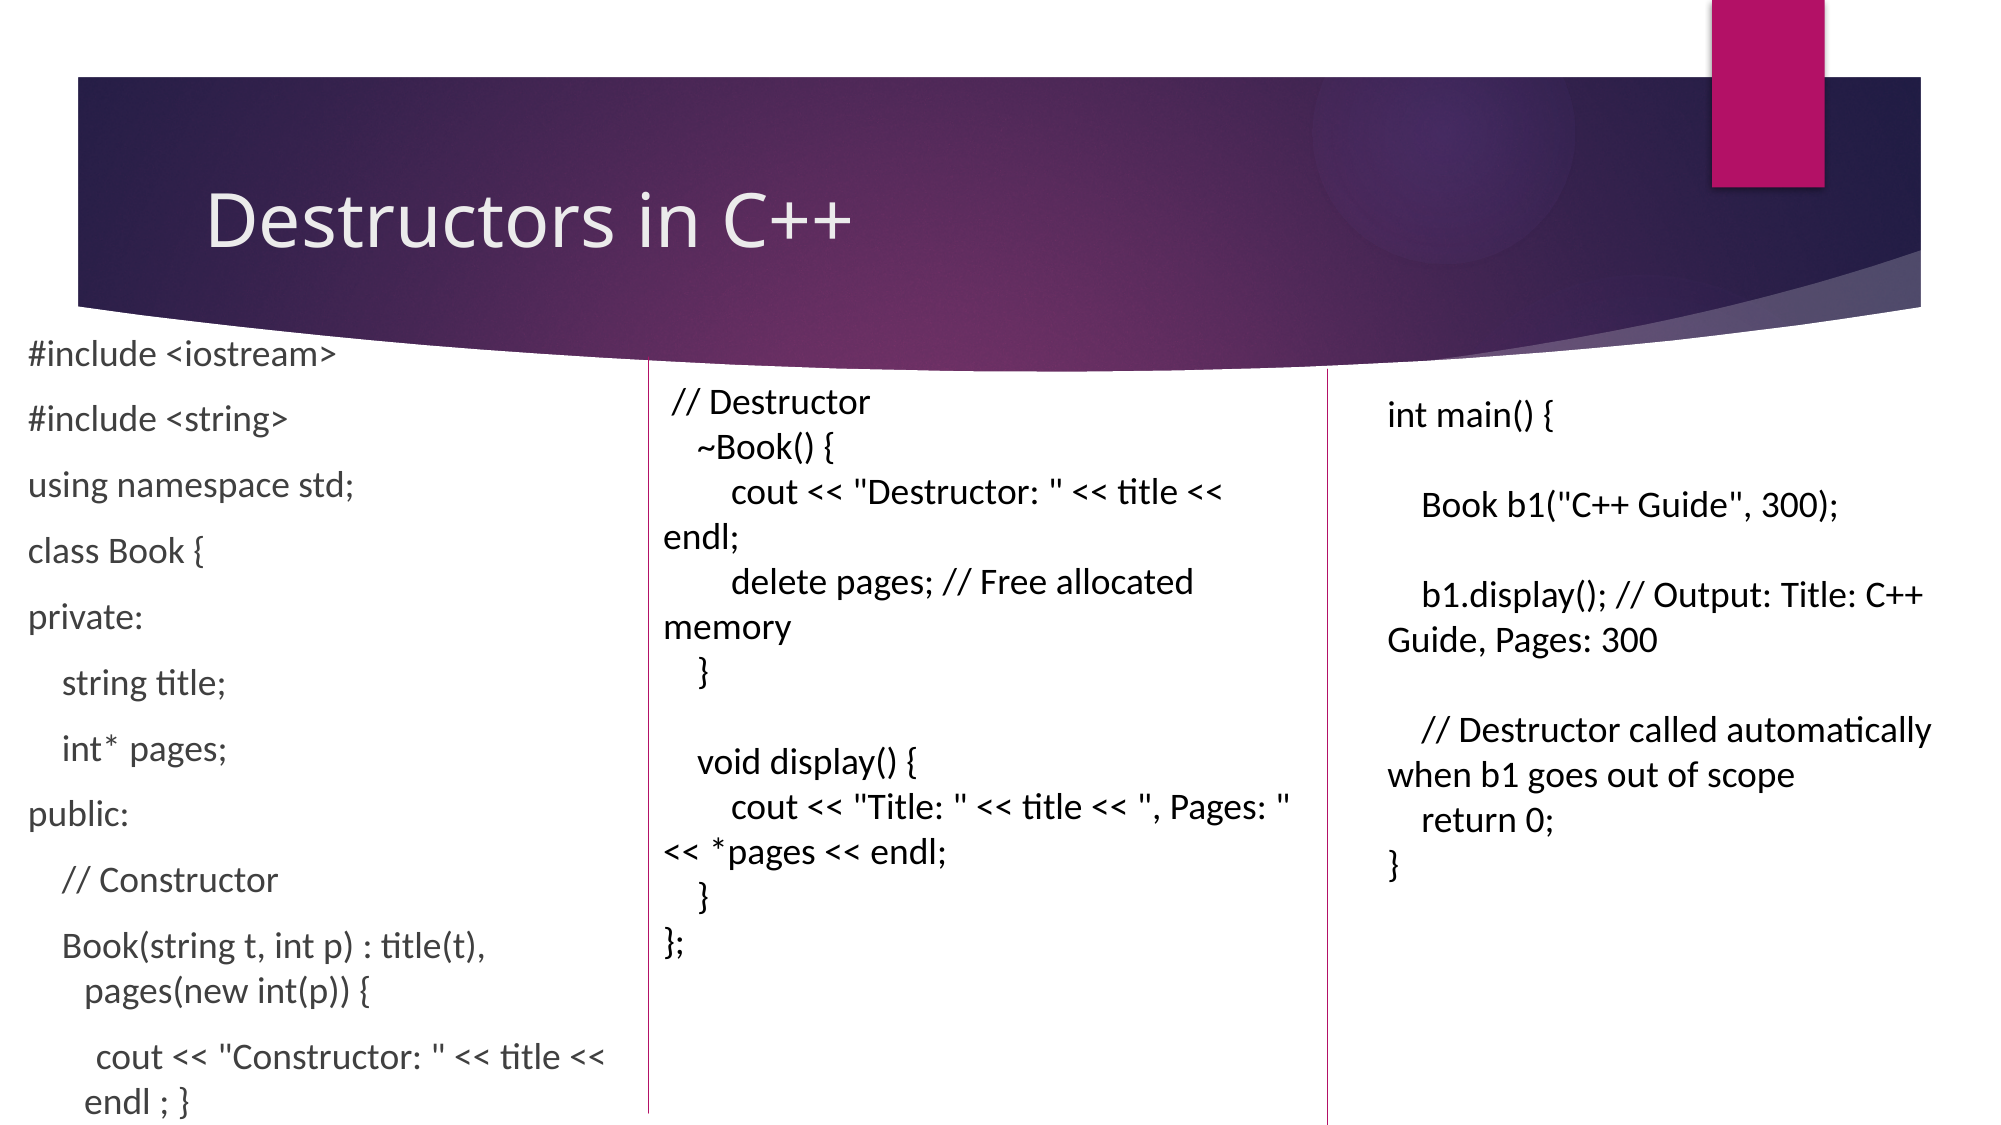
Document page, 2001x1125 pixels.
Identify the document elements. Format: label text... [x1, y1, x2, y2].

text_box // Destructor ~Book() { cout << "Destructor: " << title << endl; delete pages; // Free allocated memory } void display() { cout << "Title: " << title << ", Pages: " << *pages << endl; } }; [654, 369, 1309, 1059]
title Destructors in C++ [189, 159, 1627, 276]
list #include <iostream> #include <string> using namespace std; class Book { private: string title; int* pages; public: // Constructor Book(string t, int p) : title(t), pages(new int(p)) { cout << "Constructor: " << title << endl ; } [12, 320, 673, 1113]
text_box int main() { Book b1("C++ Guide", 300); b1.display(); // Output: Title: C++ Guide, Pages: 300 // Destructor called automatically when b1 goes out of scope return 0; } [1372, 382, 2000, 893]
